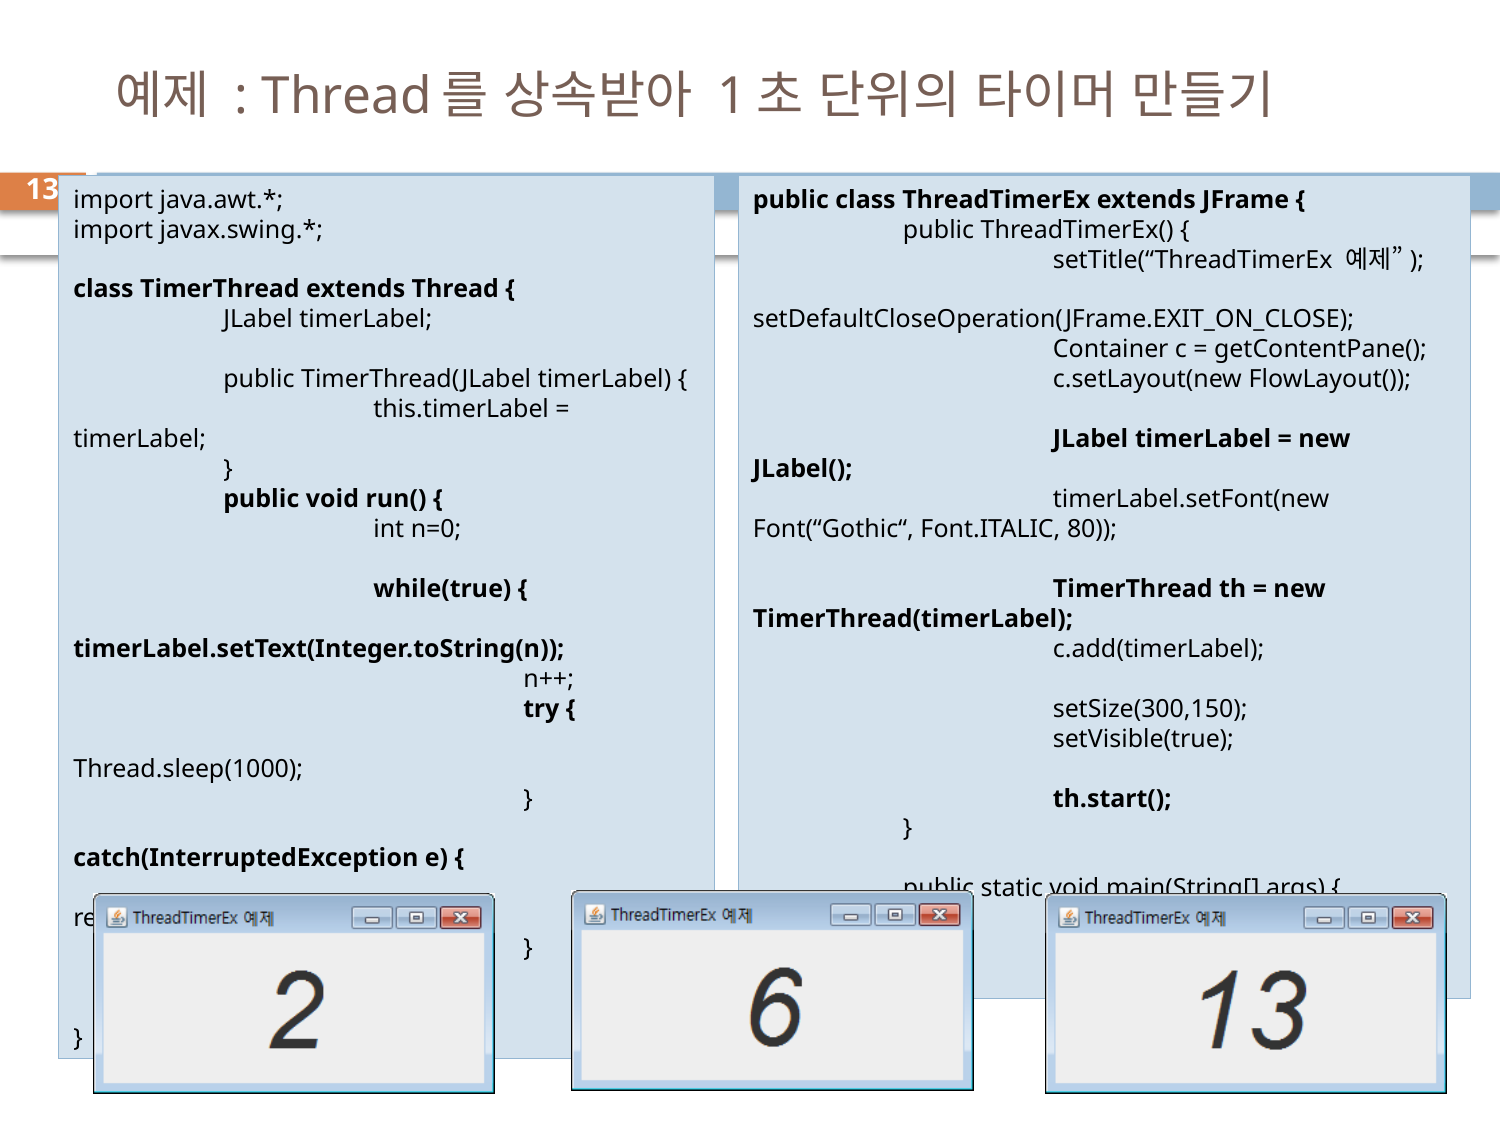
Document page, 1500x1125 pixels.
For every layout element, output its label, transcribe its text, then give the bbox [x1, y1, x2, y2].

picture [571, 889, 974, 1092]
text_box public class ThreadTimerEx extends JFrame { public ThreadTimerEx() { setTitle(“ThreadTimerEx 예제”); setDefaultCloseOperation(JFrame.EXIT_ON_CLOSE); Container c = getContentPane(); c.setLayout(new FlowLayout()); JLabel timerLabel = new JLabel(); timerLabel.setFont(new Font(“Gothic“, Font.ITALIC, 80)); TimerThread th = new TimerThread(timerLabel); c.add(timerLabel); setSize(300,150); setVisible(true); th.start(); } public static void main(String[] args) { new ThreadTimerEx(); } } [738, 175, 1471, 999]
text_box import java.awt.*; import javax.swing.*; class TimerThread extends Thread { JLabel timerLabel; public TimerThread(JLabel timerLabel) { this.timerLabel = timerLabel; } public void run() { int n=0; while(true) { timerLabel.setText(Integer.toString(n)); n++; try { Thread.sleep(1000); } catch(InterruptedException e) { return; } } } } [58, 175, 715, 1059]
picture [92, 892, 495, 1095]
title 예제 : Thread를 상속받아 1초 단위의 타이머 만들기 [100, 37, 1438, 149]
picture [1045, 892, 1448, 1095]
slide_number 13 [0, 170, 87, 211]
